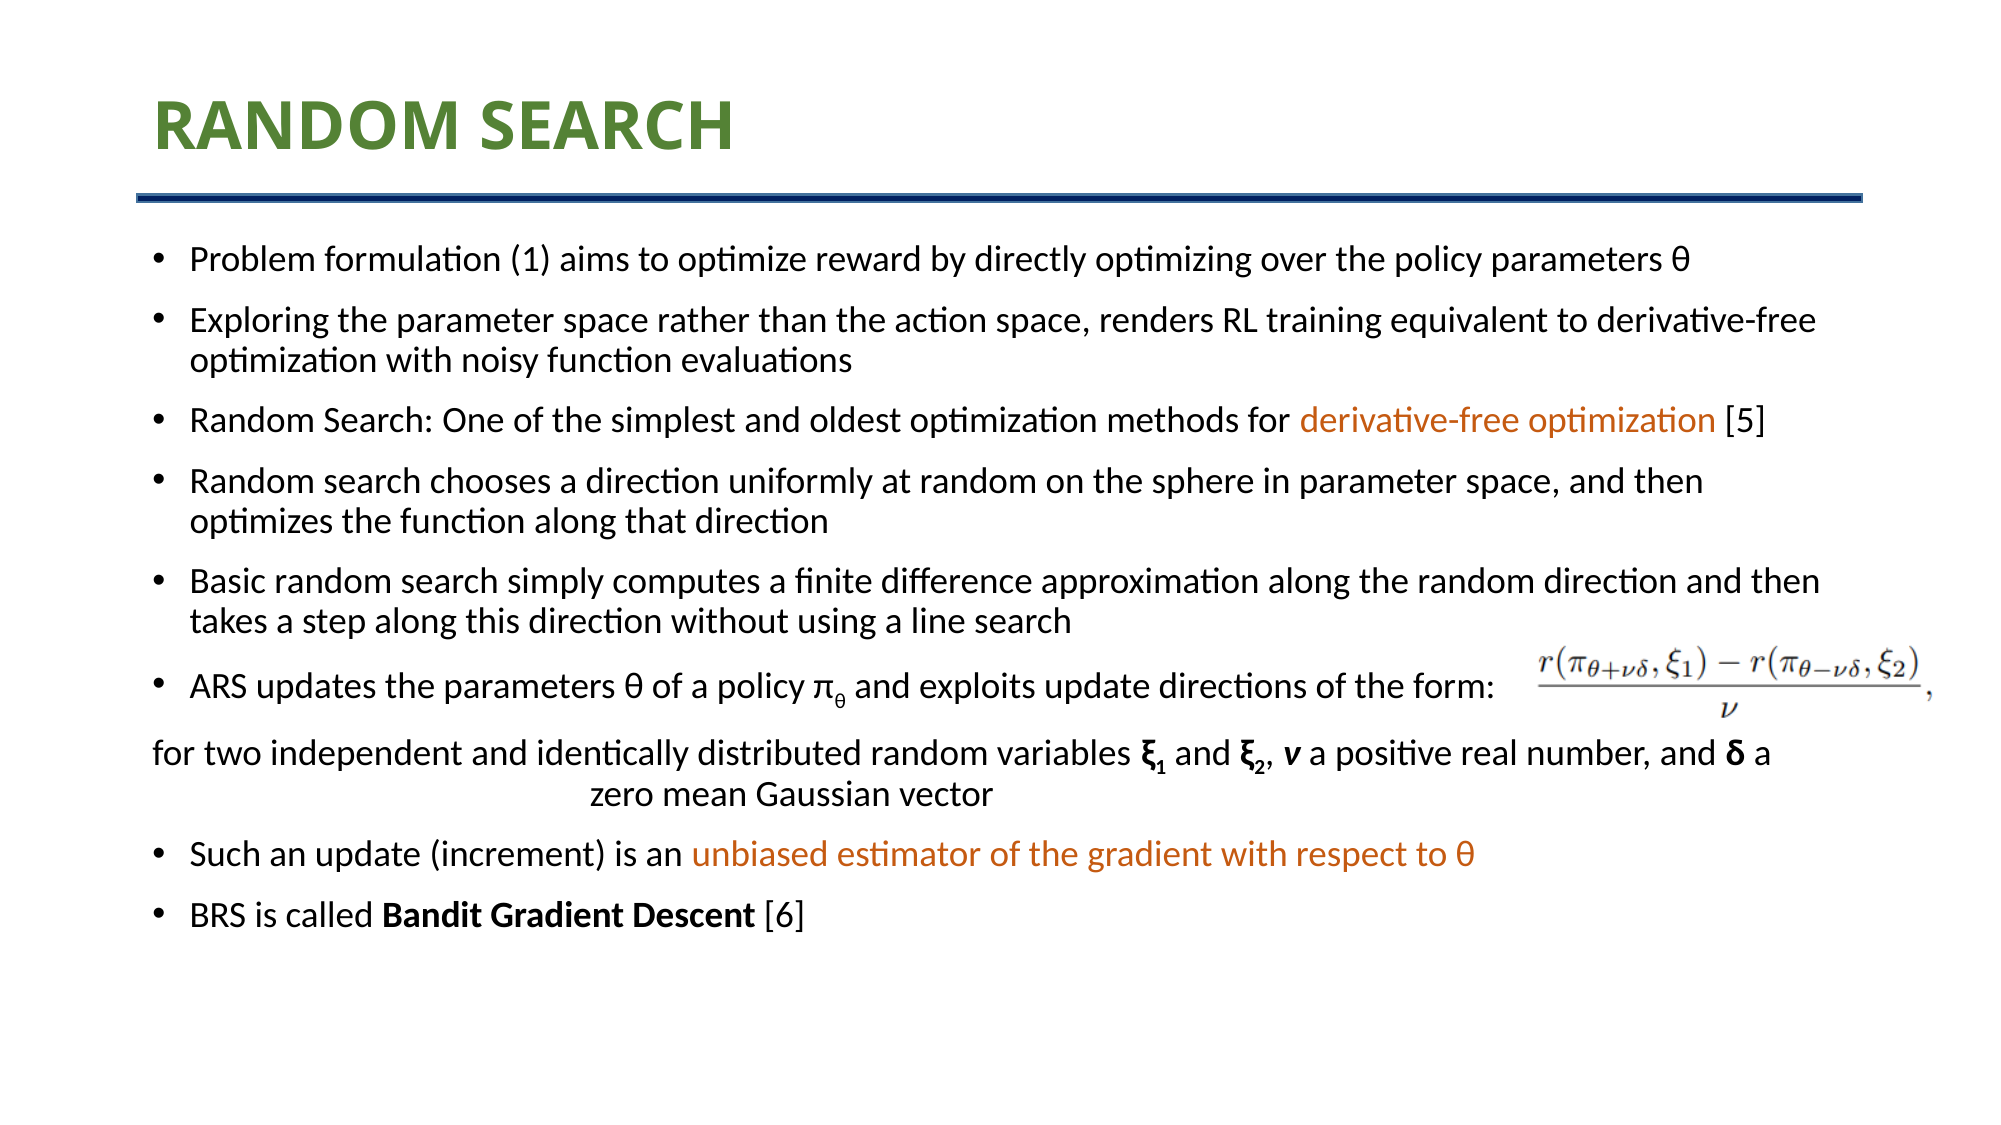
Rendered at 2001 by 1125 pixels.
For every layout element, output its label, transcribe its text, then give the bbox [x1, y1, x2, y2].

title RANDOM SEARCH [137, 75, 1863, 181]
text_box [136, 193, 1863, 203]
list Problem formulation (1) aims to optimize reward by directly optimizing over the policy parameters θ Exploring the parameter space rather than the action space, renders RL training equivalent to derivative-free optimization with noisy function evaluations Random Search: One of the simplest and oldest optimization methods for derivative-free optimization [5] Random search chooses a direction uniformly at random on the sphere in parameter space, and then optimizes the function along that direction Basic random search simply computes a finite difference approximation along the random direction and then takes a step along this direction without using a line search ARS updates the parameters θ of a policy πθ and exploits update directions of the form: for two independent and identically distributed random variables ξ1 and ξ2, ν a positive real number, and δ a zero mean Gaussian vector Such an update (increment) is an unbiased estimator of the gradient with respect to θ BRS is called Bandit Gradient Descent [6] [137, 232, 1863, 946]
picture [1529, 637, 1941, 732]
